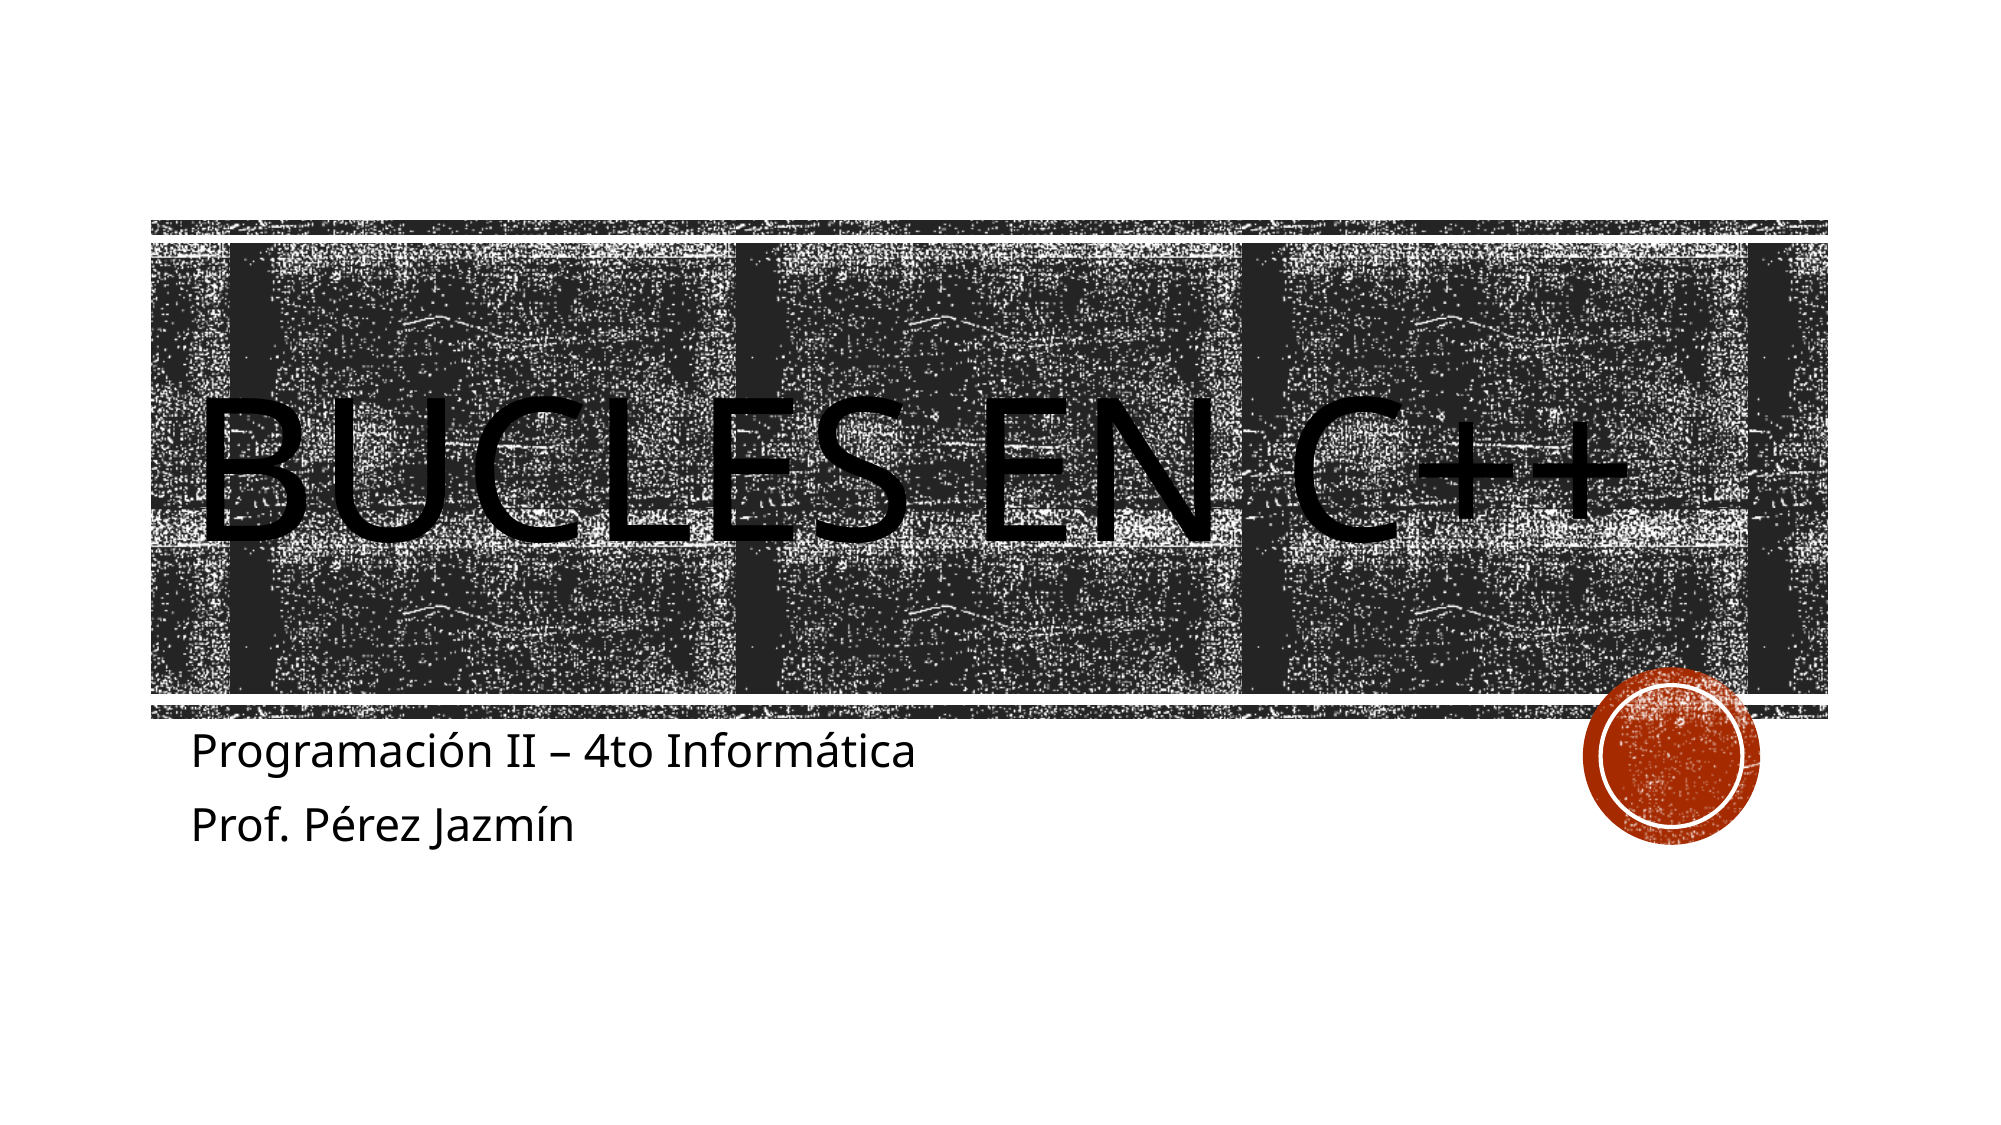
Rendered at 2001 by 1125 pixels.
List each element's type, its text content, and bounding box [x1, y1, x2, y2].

title Bucles en c++ [172, 234, 1808, 733]
subtitle Programación II – 4to Informática Prof. Pérez Jazmín [175, 720, 1470, 896]
